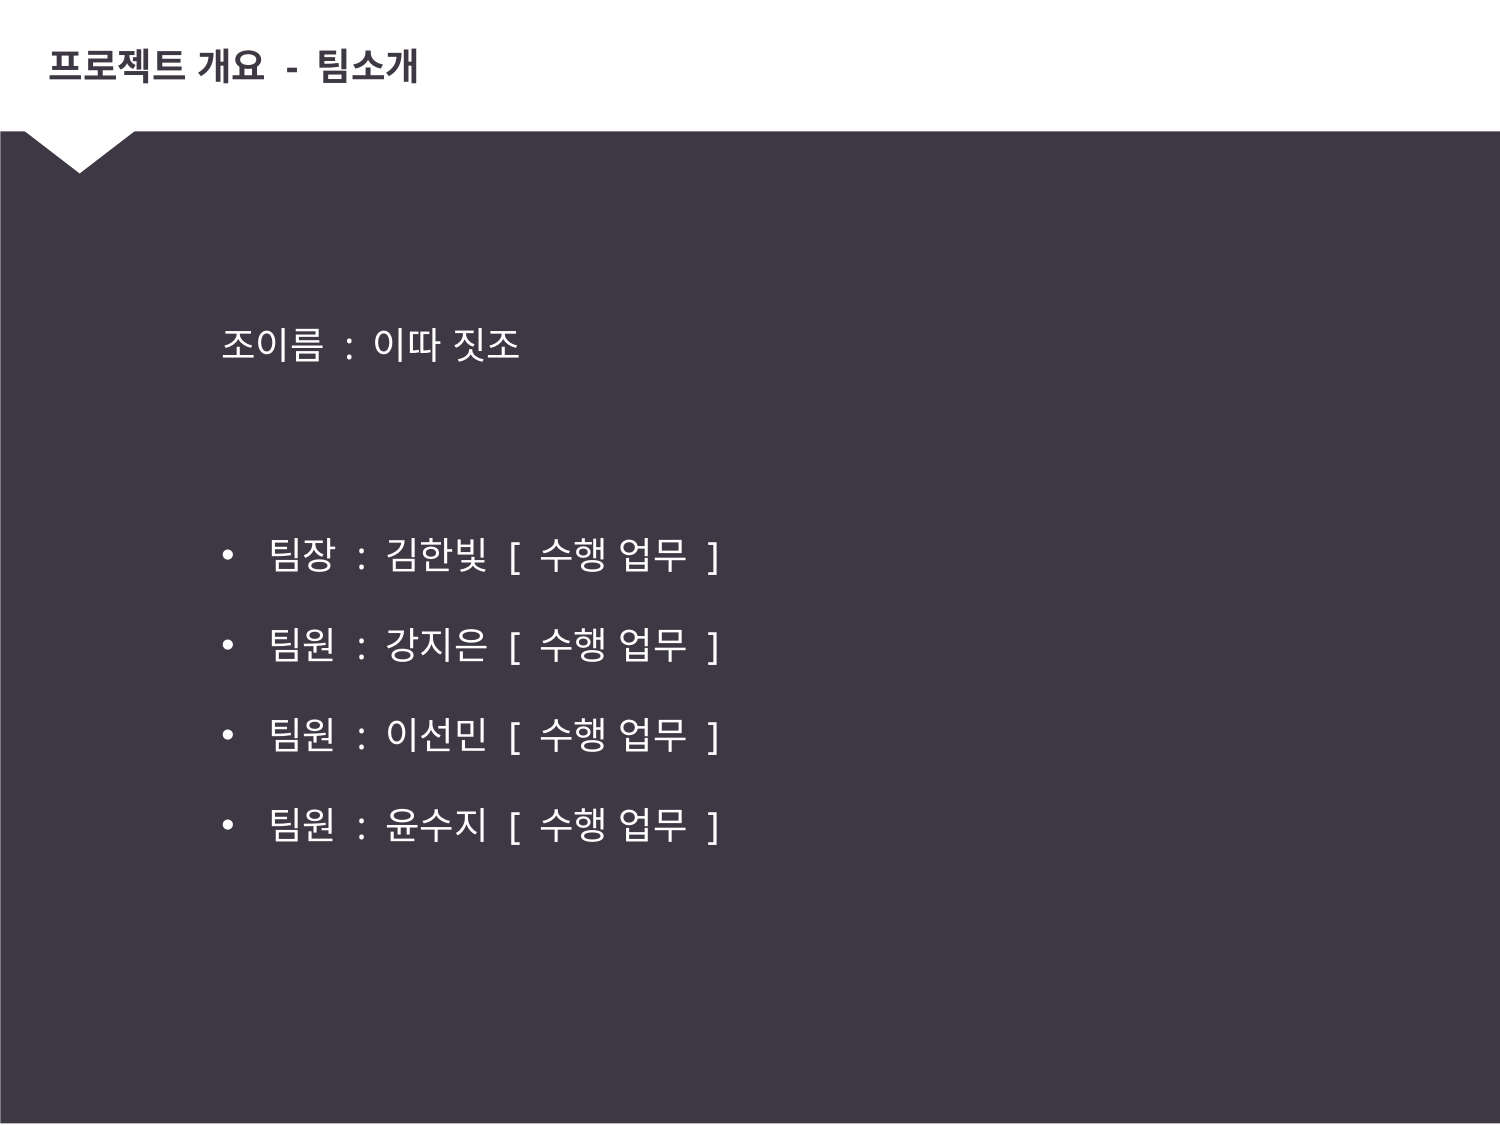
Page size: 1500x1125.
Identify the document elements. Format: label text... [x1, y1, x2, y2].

title 프로젝트 개요 - 팀소개 [33, 19, 1483, 113]
text_box 조이름 : 이따 짓조 팀장 : 김한빛 [ 수행 업무 ] 팀원 : 강지은 [ 수행 업무 ] 팀원 : 이선민 [ 수행 업무 ] 팀원 : 윤수지 [ 수행 업무 ] [206, 314, 1294, 945]
